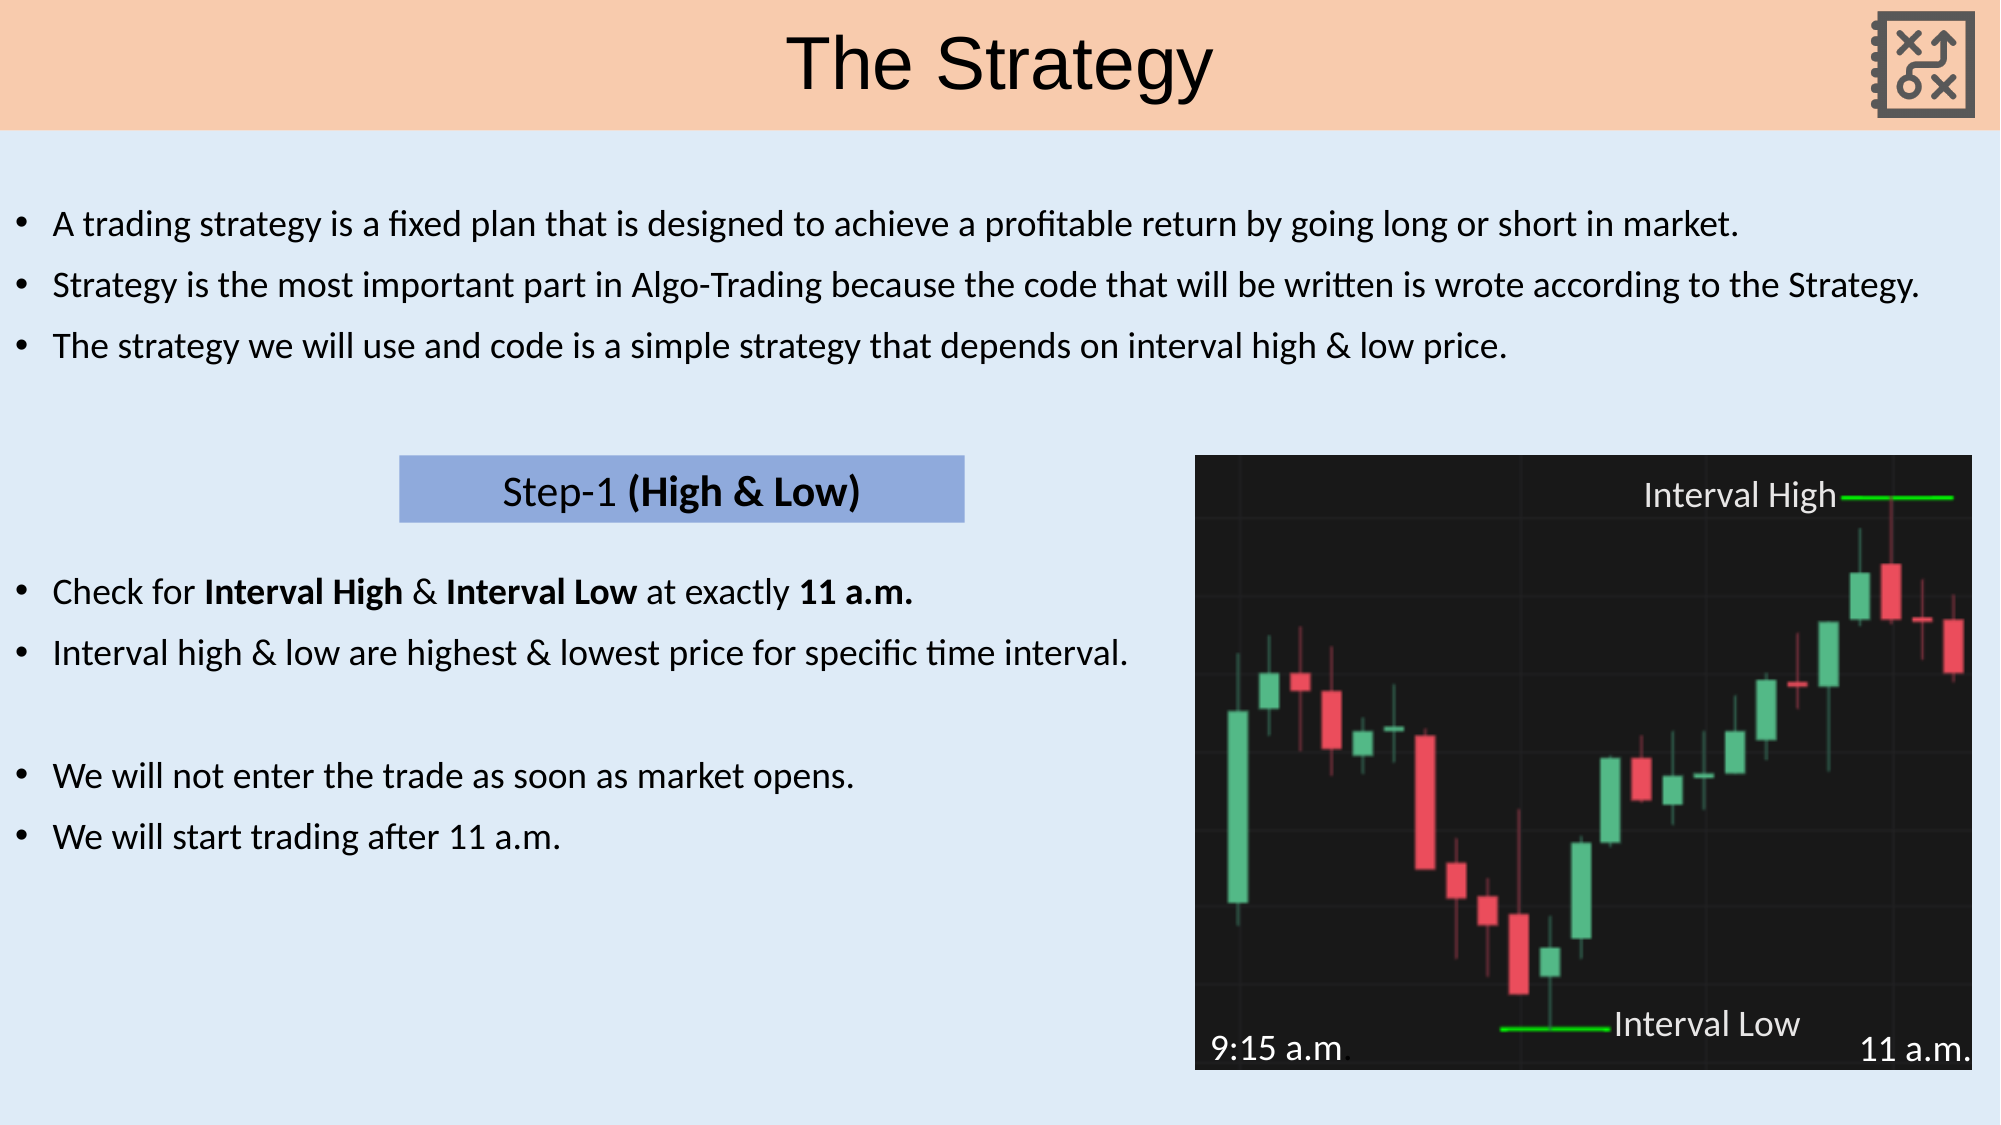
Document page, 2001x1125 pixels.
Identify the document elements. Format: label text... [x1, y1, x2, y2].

picture [1195, 455, 1972, 1070]
picture [1845, 0, 1997, 140]
list A trading strategy is a fixed plan that is designed to achieve a profitable return by going long or short in market. Strategy is the most important part in Algo-Trading because the code that will be written is wrote according to the Strategy. The strategy we will use and code is a simple strategy that depends on interval high & low price. Check for Interval High & Interval Low at exactly 11 a.m. Interval high & low are highest & lowest price for specific time interval. We will not enter the trade as soon as market opens. We will start trading after 11 a.m. [0, 130, 2000, 1125]
text_box 11 a.m. [1843, 1016, 1990, 1077]
text_box 9:15 a.m. [1195, 1070, 1392, 1076]
text_box Step-1 (High & Low) [399, 455, 965, 523]
title The Strategy [0, 0, 1845, 130]
